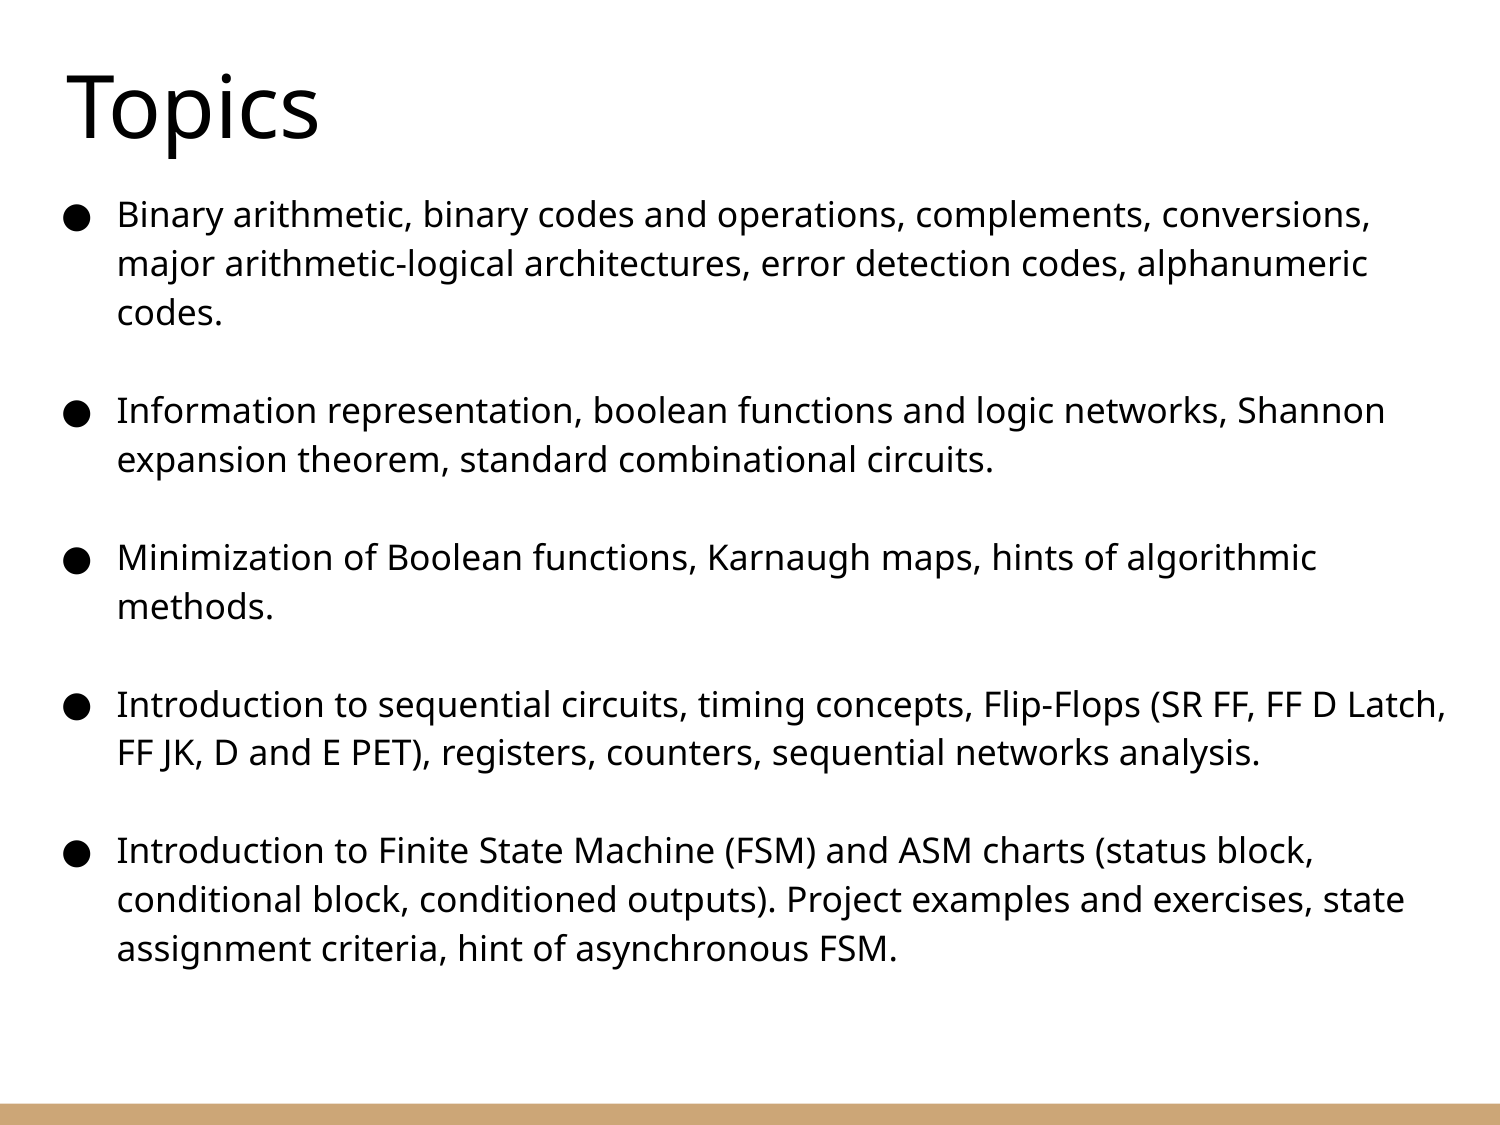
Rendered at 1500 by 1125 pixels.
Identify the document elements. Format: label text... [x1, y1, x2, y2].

list Binary arithmetic, binary codes and operations, complements, conversions, major arithmetic-logical architectures, error detection codes, alphanumeric codes. Information representation, boolean functions and logic networks, Shannon expansion theorem, standard combinational circuits. Minimization of Boolean functions, Karnaugh maps, hints of algorithmic methods. Introduction to sequential circuits, timing concepts, Flip-Flops (SR FF, FF D Latch, FF JK, D and E PET), registers, counters, sequential networks analysis. Introduction to Finite State Machine (FSM) and ASM charts (status block, conditional block, conditioned outputs). Project examples and exercises, state assignment criteria, hint of asynchronous FSM. [26, 171, 1474, 1056]
title Topics [51, 69, 1449, 171]
